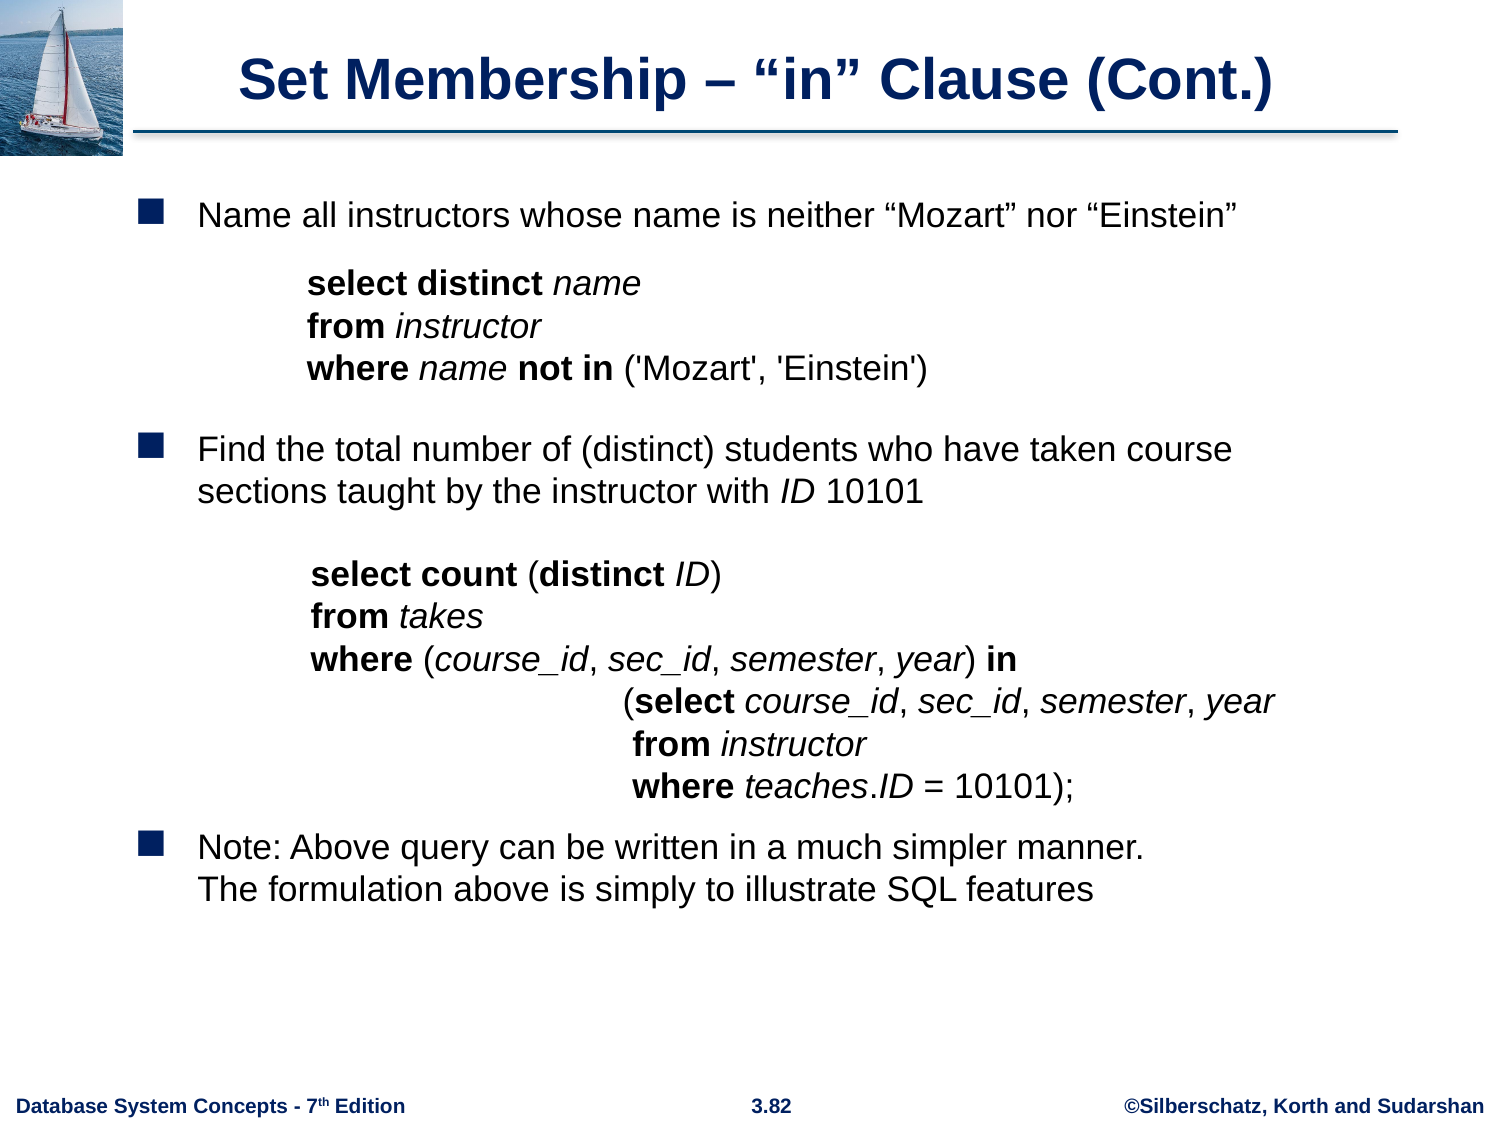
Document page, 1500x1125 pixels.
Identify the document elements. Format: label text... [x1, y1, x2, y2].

title Set Membership – “in” Clause (Cont.) [125, 18, 1388, 120]
text_box select count (distinct ID) from takes where (course_id, sec_id, semester, year) in (select course_id, sec_id, semester, year from instructor where teaches.ID = 10101); [295, 543, 1352, 933]
picture [0, 0, 123, 156]
list Name all instructors whose name is neither “Mozart” nor “Einstein” select distinct name from instructor where name not in ('Mozart', 'Einstein') Find the total number of (distinct) students who have taken course sections taught by the instructor with ID 10101 Note: Above query can be written in a much simpler manner. The formulation above is simply to illustrate SQL features [126, 184, 1384, 1016]
